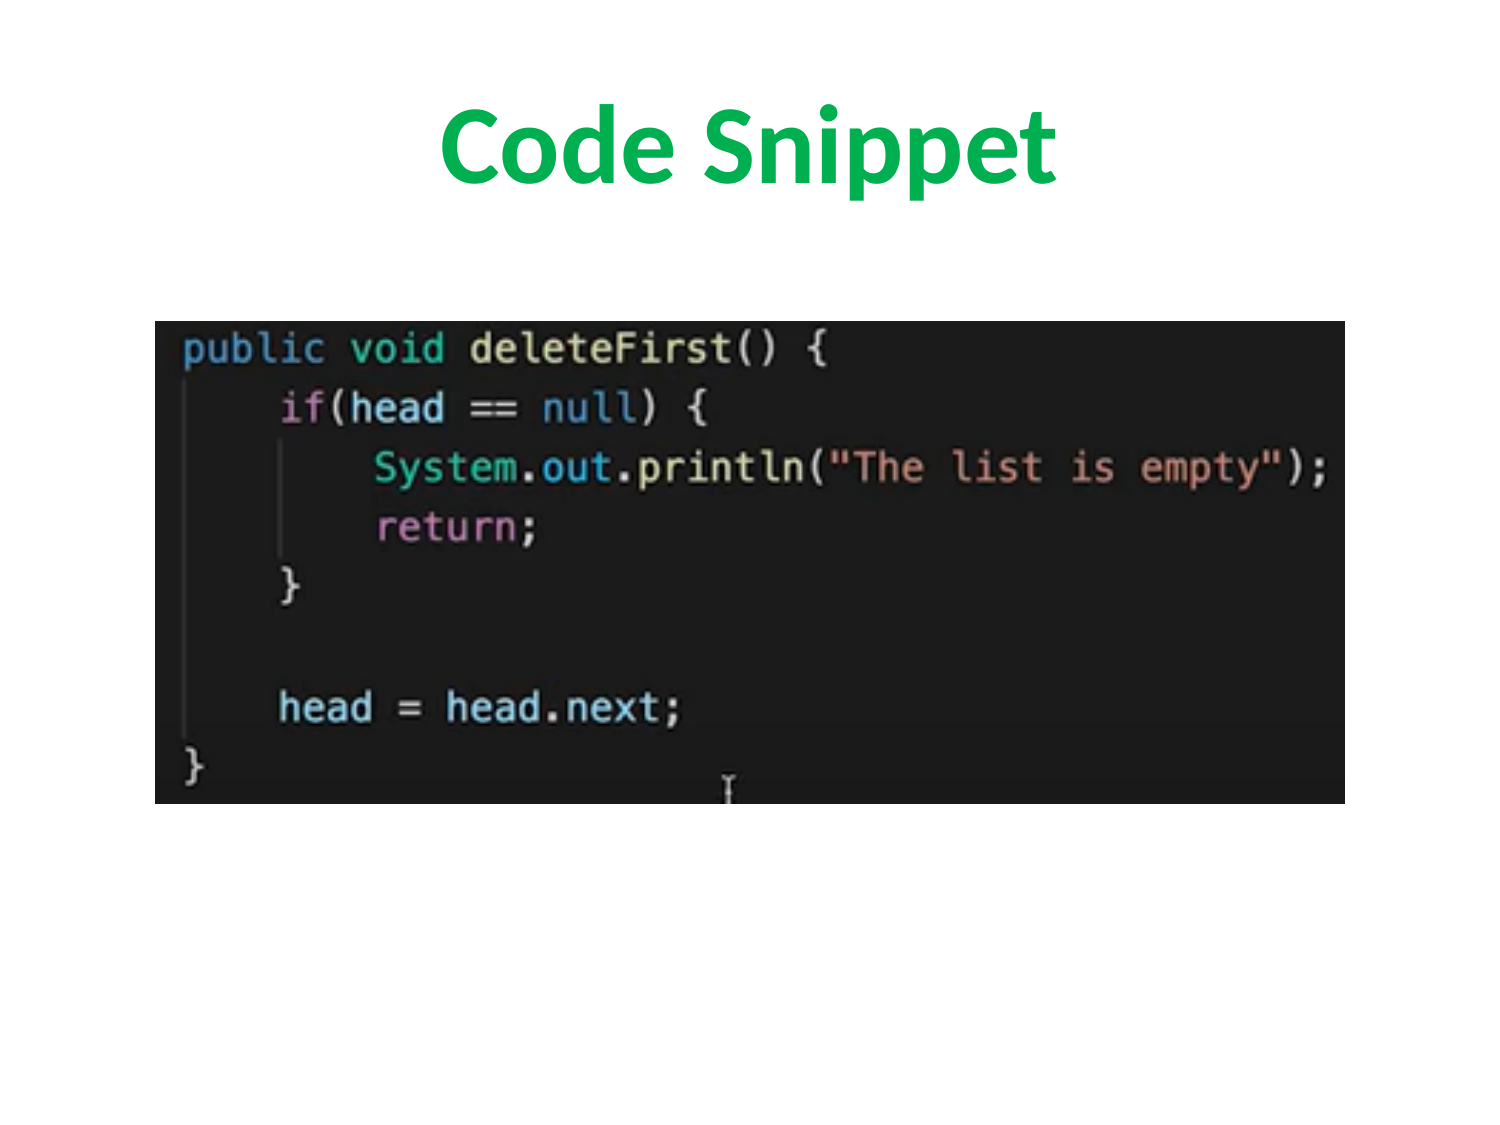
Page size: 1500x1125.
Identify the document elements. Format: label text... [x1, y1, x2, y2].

title Code Snippet [75, 45, 1425, 233]
picture [154, 321, 1345, 804]
